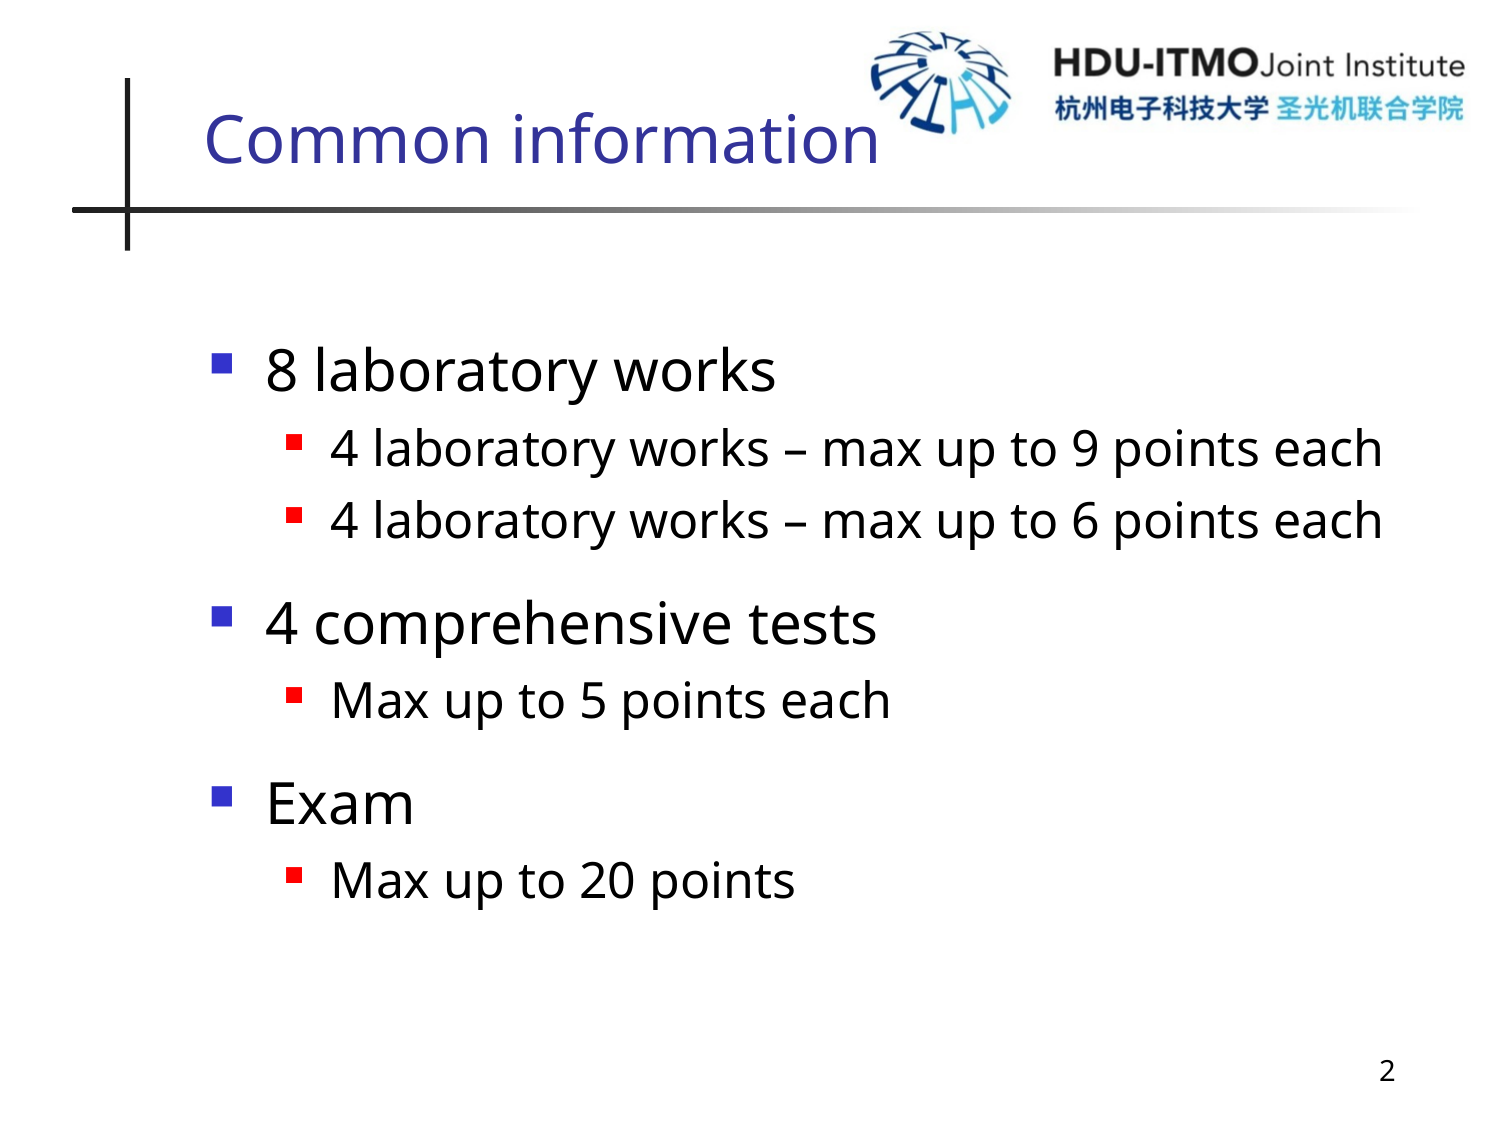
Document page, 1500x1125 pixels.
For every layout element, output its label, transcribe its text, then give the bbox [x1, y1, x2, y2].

picture [859, 18, 1477, 144]
list 8 laboratory works 4 laboratory works – max up to 9 points each 4 laboratory works – max up to 6 points each 4 comprehensive tests Max up to 5 points each Exam Max up to 20 points [193, 243, 1424, 1083]
slide_number 2 [1364, 1024, 1500, 1100]
title Common information [188, 35, 1468, 185]
